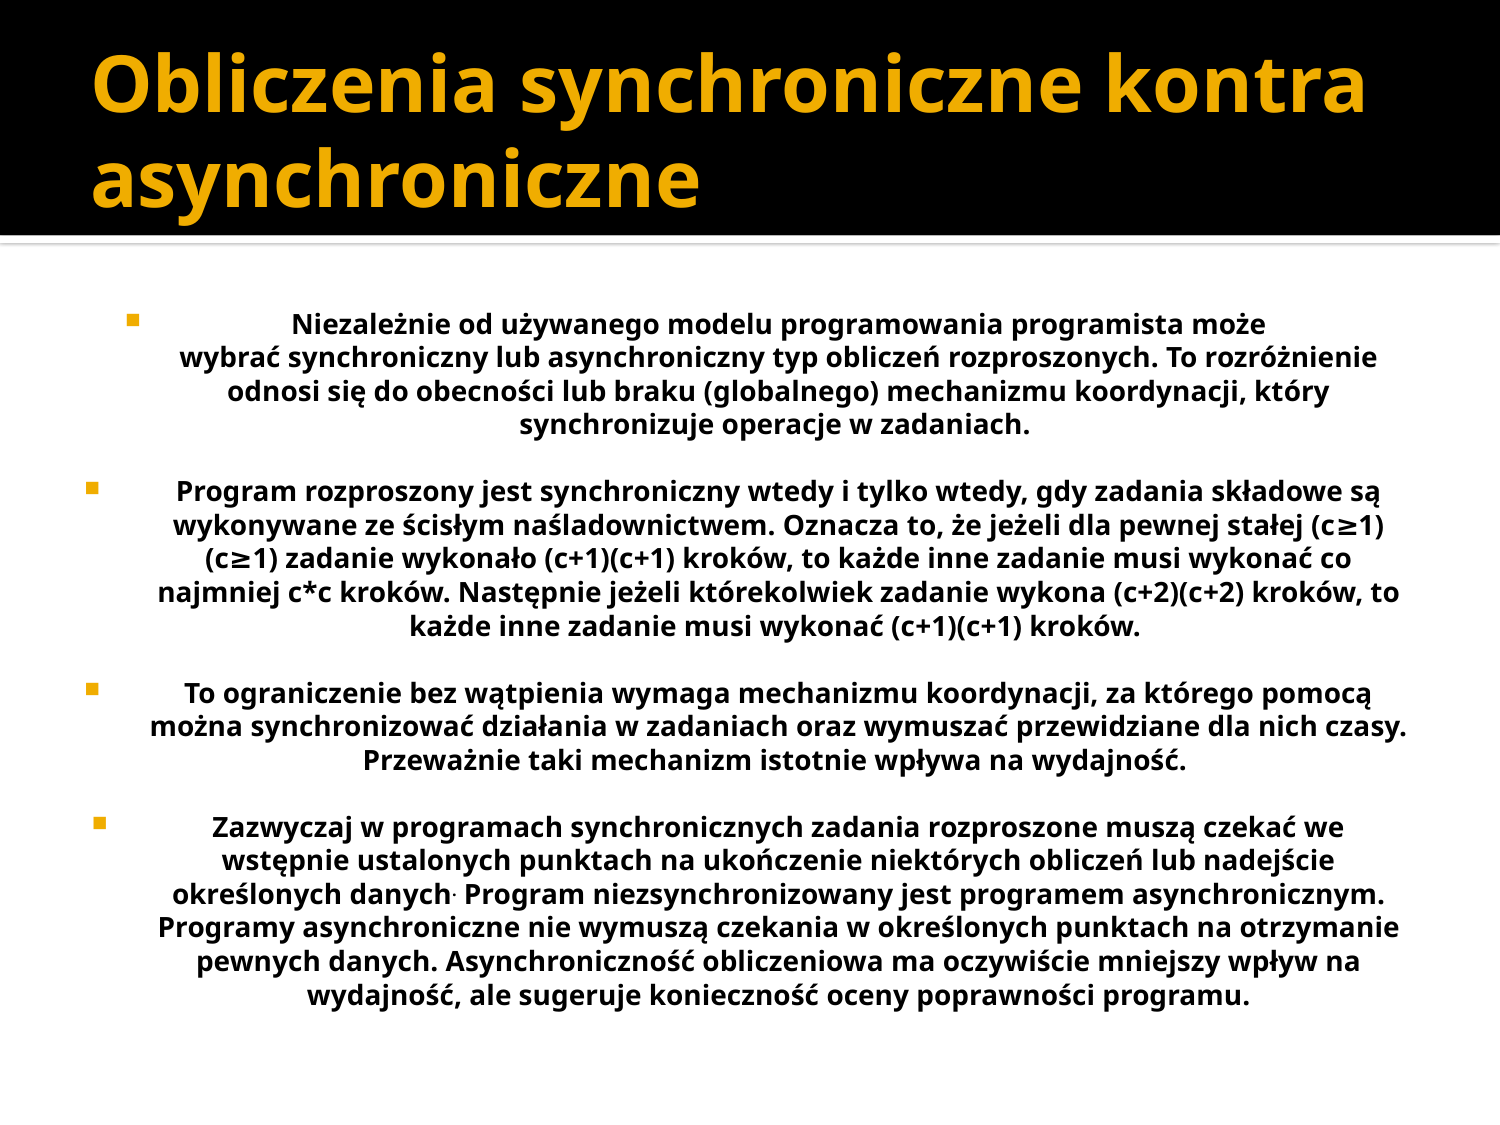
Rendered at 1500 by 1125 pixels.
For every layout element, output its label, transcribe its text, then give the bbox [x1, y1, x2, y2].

list Niezależnie od używanego modelu programowania programista może wybrać synchroniczny lub asynchroniczny typ obliczeń rozproszonych. To rozróżnienie odnosi się do obecności lub braku (globalnego) mechanizmu koordynacji, który synchronizuje operacje w zadaniach. Program rozproszony jest synchroniczny wtedy i tylko wtedy, gdy zadania składowe są wykonywane ze ścisłym naśladownictwem. Oznacza to, że jeżeli dla pewnej stałej (c≥1)(c≥1) zadanie wykonało (c+1)(c+1) kroków, to każde inne zadanie musi wykonać co najmniej c*c kroków. Następnie jeżeli którekolwiek zadanie wykona (c+2)(c+2) kroków, to każde inne zadanie musi wykonać (c+1)(c+1) kroków. To ograniczenie bez wątpienia wymaga mechanizmu koordynacji, za którego pomocą można synchronizować działania w zadaniach oraz wymuszać przewidziane dla nich czasy. Przeważnie taki mechanizm istotnie wpływa na wydajność. Zazwyczaj w programach synchronicznych zadania rozproszone muszą czekać we wstępnie ustalonych punktach na ukończenie niektórych obliczeń lub nadejście określonych danych. Program niezsynchronizowany jest programem asynchronicznym. Programy asynchroniczne nie wymuszą czekania w określonych punktach na otrzymanie pewnych danych. Asynchroniczność obliczeniowa ma oczywiście mniejszy wpływ na wydajność, ale sugeruje konieczność oceny poprawności programu. [75, 291, 1425, 1050]
title Obliczenia synchroniczne kontra asynchroniczne [75, 25, 1425, 231]
